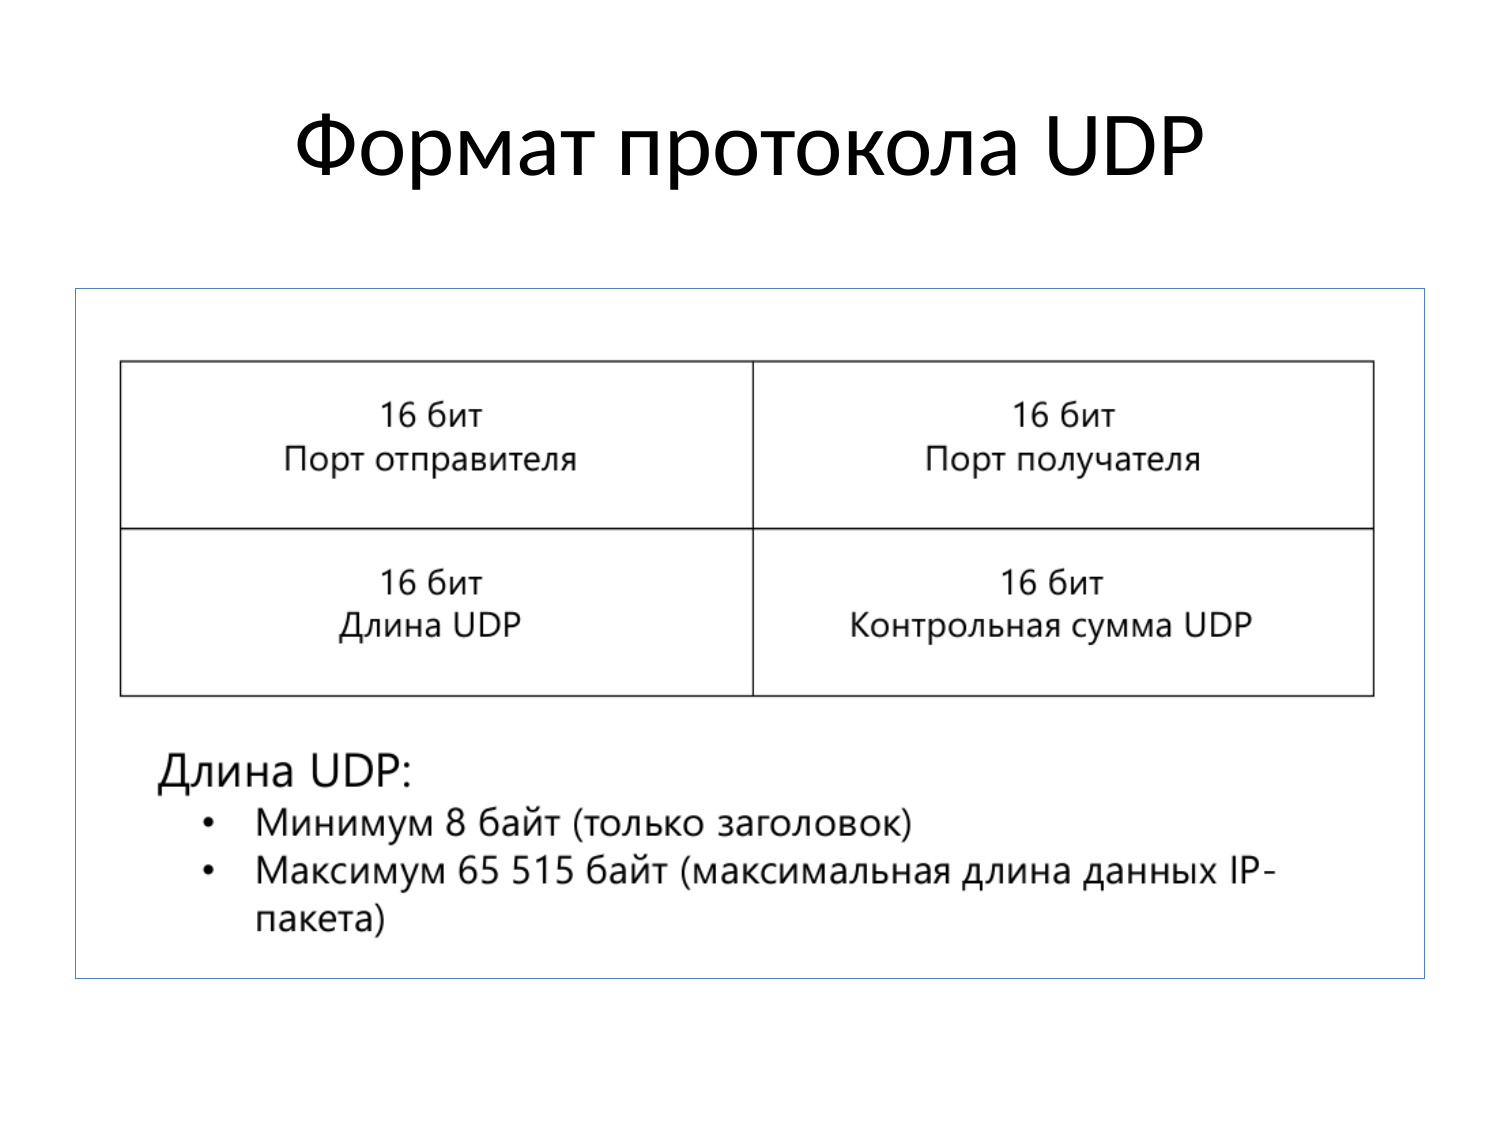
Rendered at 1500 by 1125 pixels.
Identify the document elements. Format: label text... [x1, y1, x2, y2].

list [74, 288, 1426, 979]
title Формат протокола UDP [75, 45, 1425, 233]
